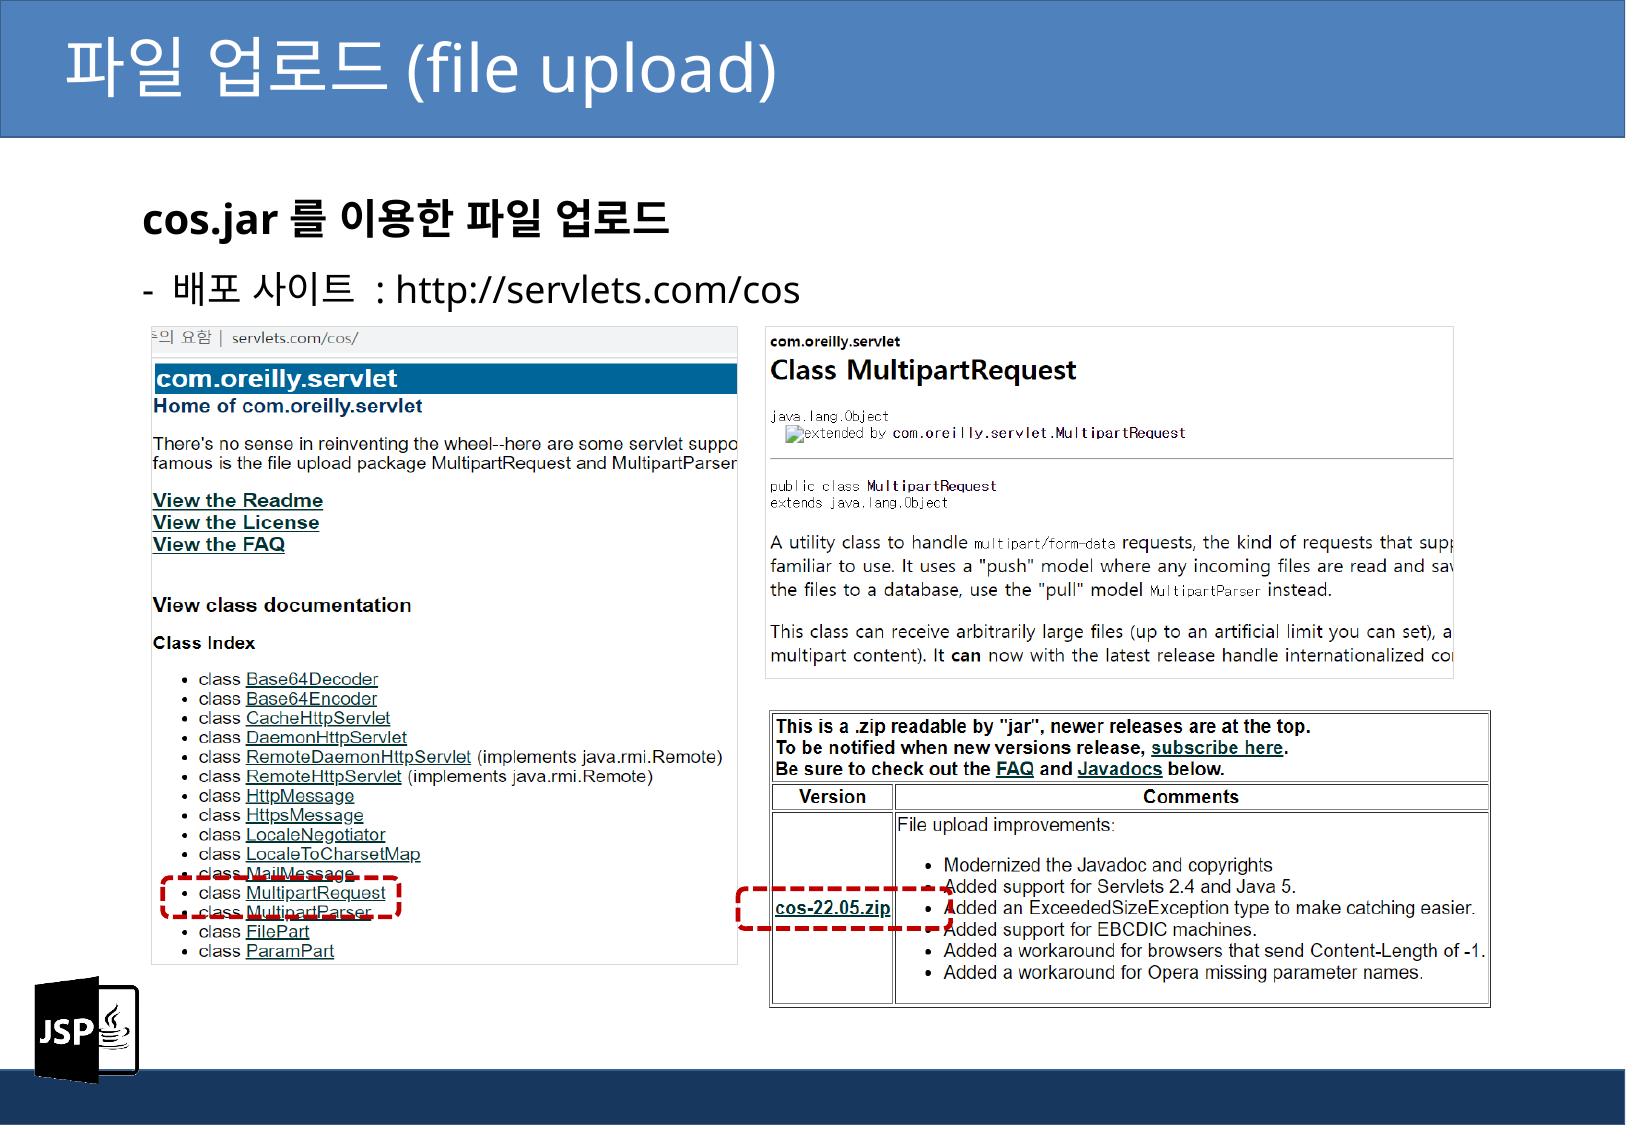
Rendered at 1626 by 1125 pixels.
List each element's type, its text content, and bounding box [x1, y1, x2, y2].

picture [150, 326, 739, 965]
picture [764, 326, 1455, 679]
picture [32, 976, 141, 1084]
text_box cos.jar를 이용한 파일 업로드 - 배포 사이트 : http://servlets.com/cos [127, 160, 1522, 319]
picture [764, 692, 1502, 1024]
text_box 파일 업로드(file upload) [0, 0, 1312, 136]
text_box [743, 886, 759, 931]
